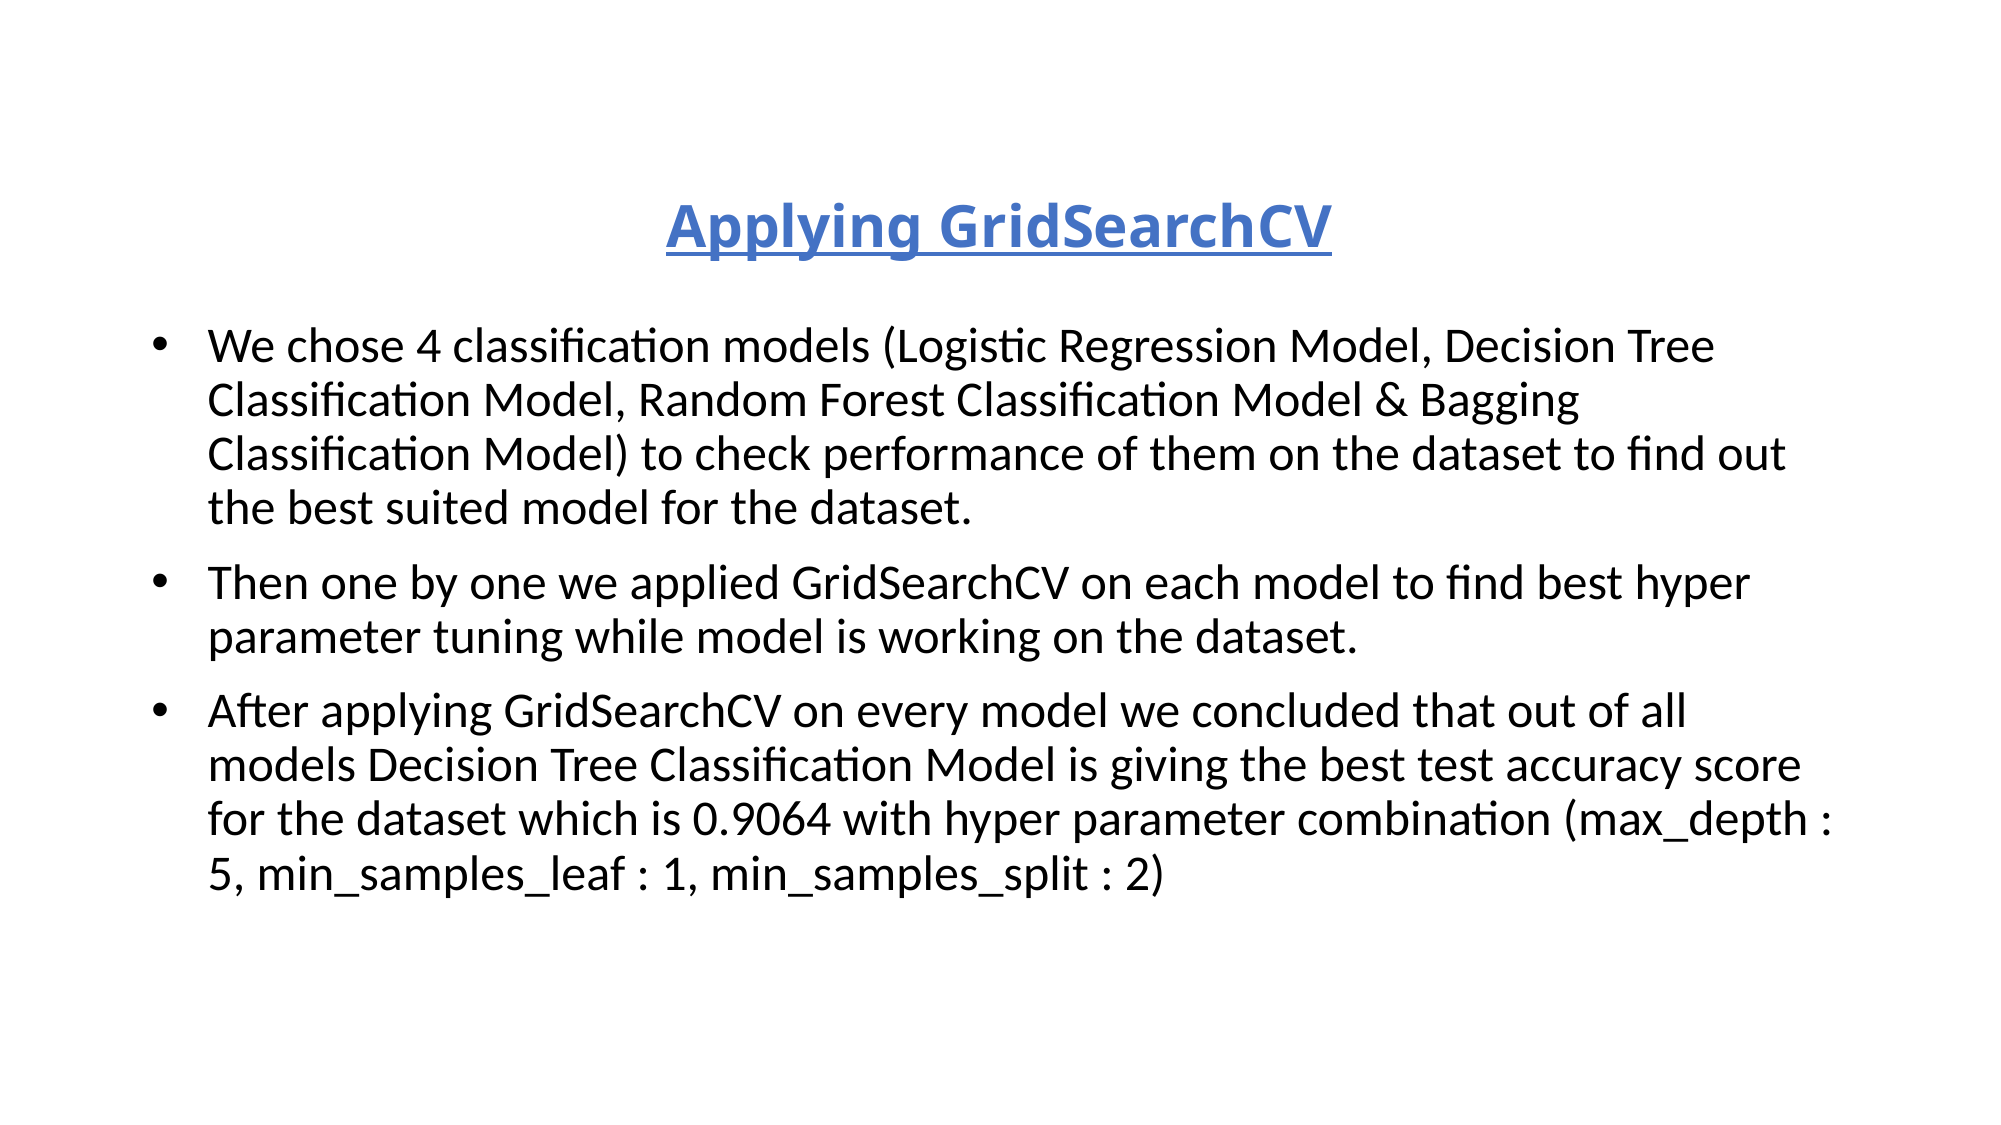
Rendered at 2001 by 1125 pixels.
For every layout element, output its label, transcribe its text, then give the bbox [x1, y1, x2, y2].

list We chose 4 classification models (Logistic Regression Model, Decision Tree Classification Model, Random Forest Classification Model & Bagging Classification Model) to check performance of them on the dataset to find out the best suited model for the dataset. Then one by one we applied GridSearchCV on each model to find best hyper parameter tuning while model is working on the dataset. After applying GridSearchCV on every model we concluded that out of all models Decision Tree Classification Model is giving the best test accuracy score for the dataset which is 0.9064 with hyper parameter combination (max_depth : 5, min_samples_leaf : 1, min_samples_split : 2) [136, 311, 1862, 1080]
title Applying GridSearchCV [136, 148, 1862, 268]
